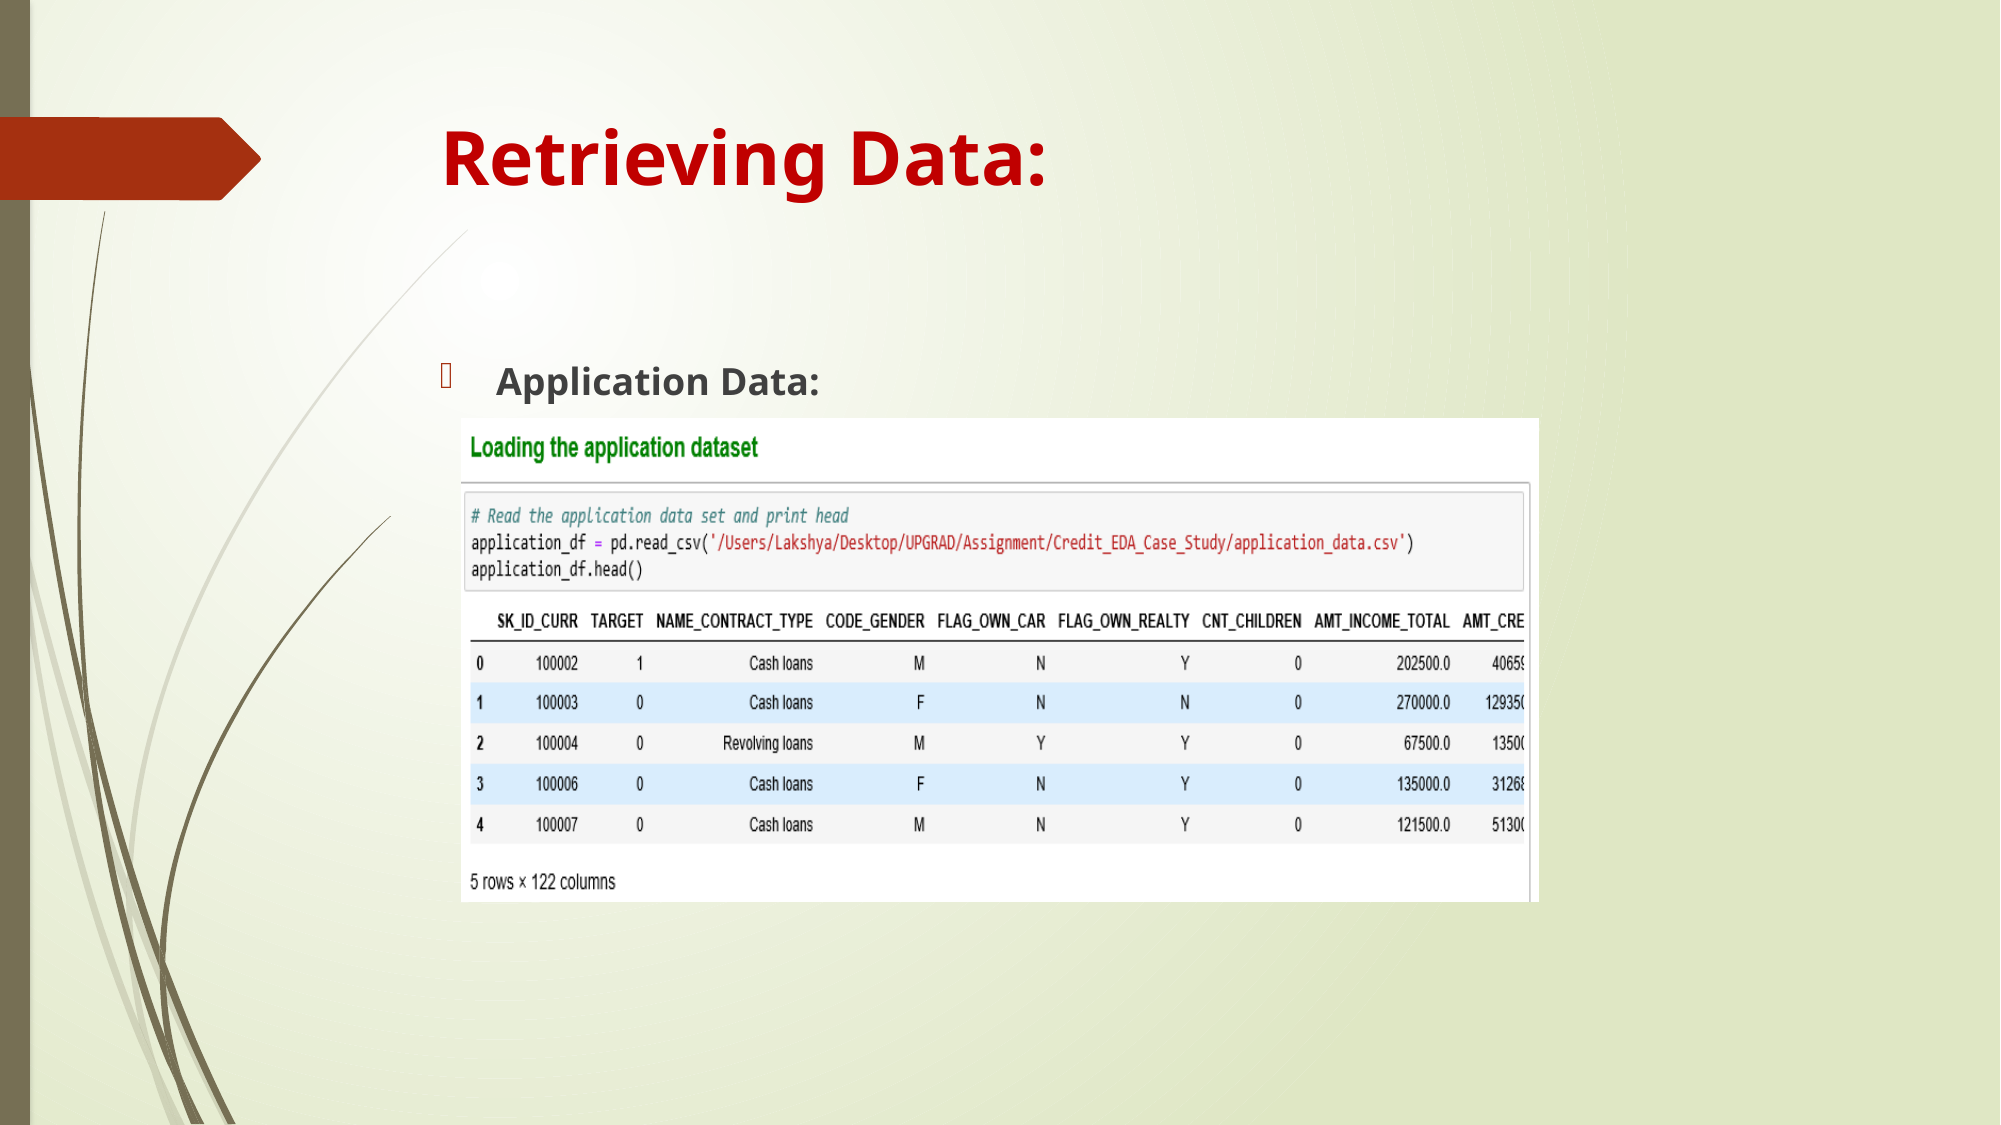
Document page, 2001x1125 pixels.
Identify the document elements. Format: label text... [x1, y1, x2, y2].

title Retrieving Data: [425, 102, 1888, 313]
list Application Data: [424, 350, 1888, 970]
picture [460, 418, 1540, 902]
